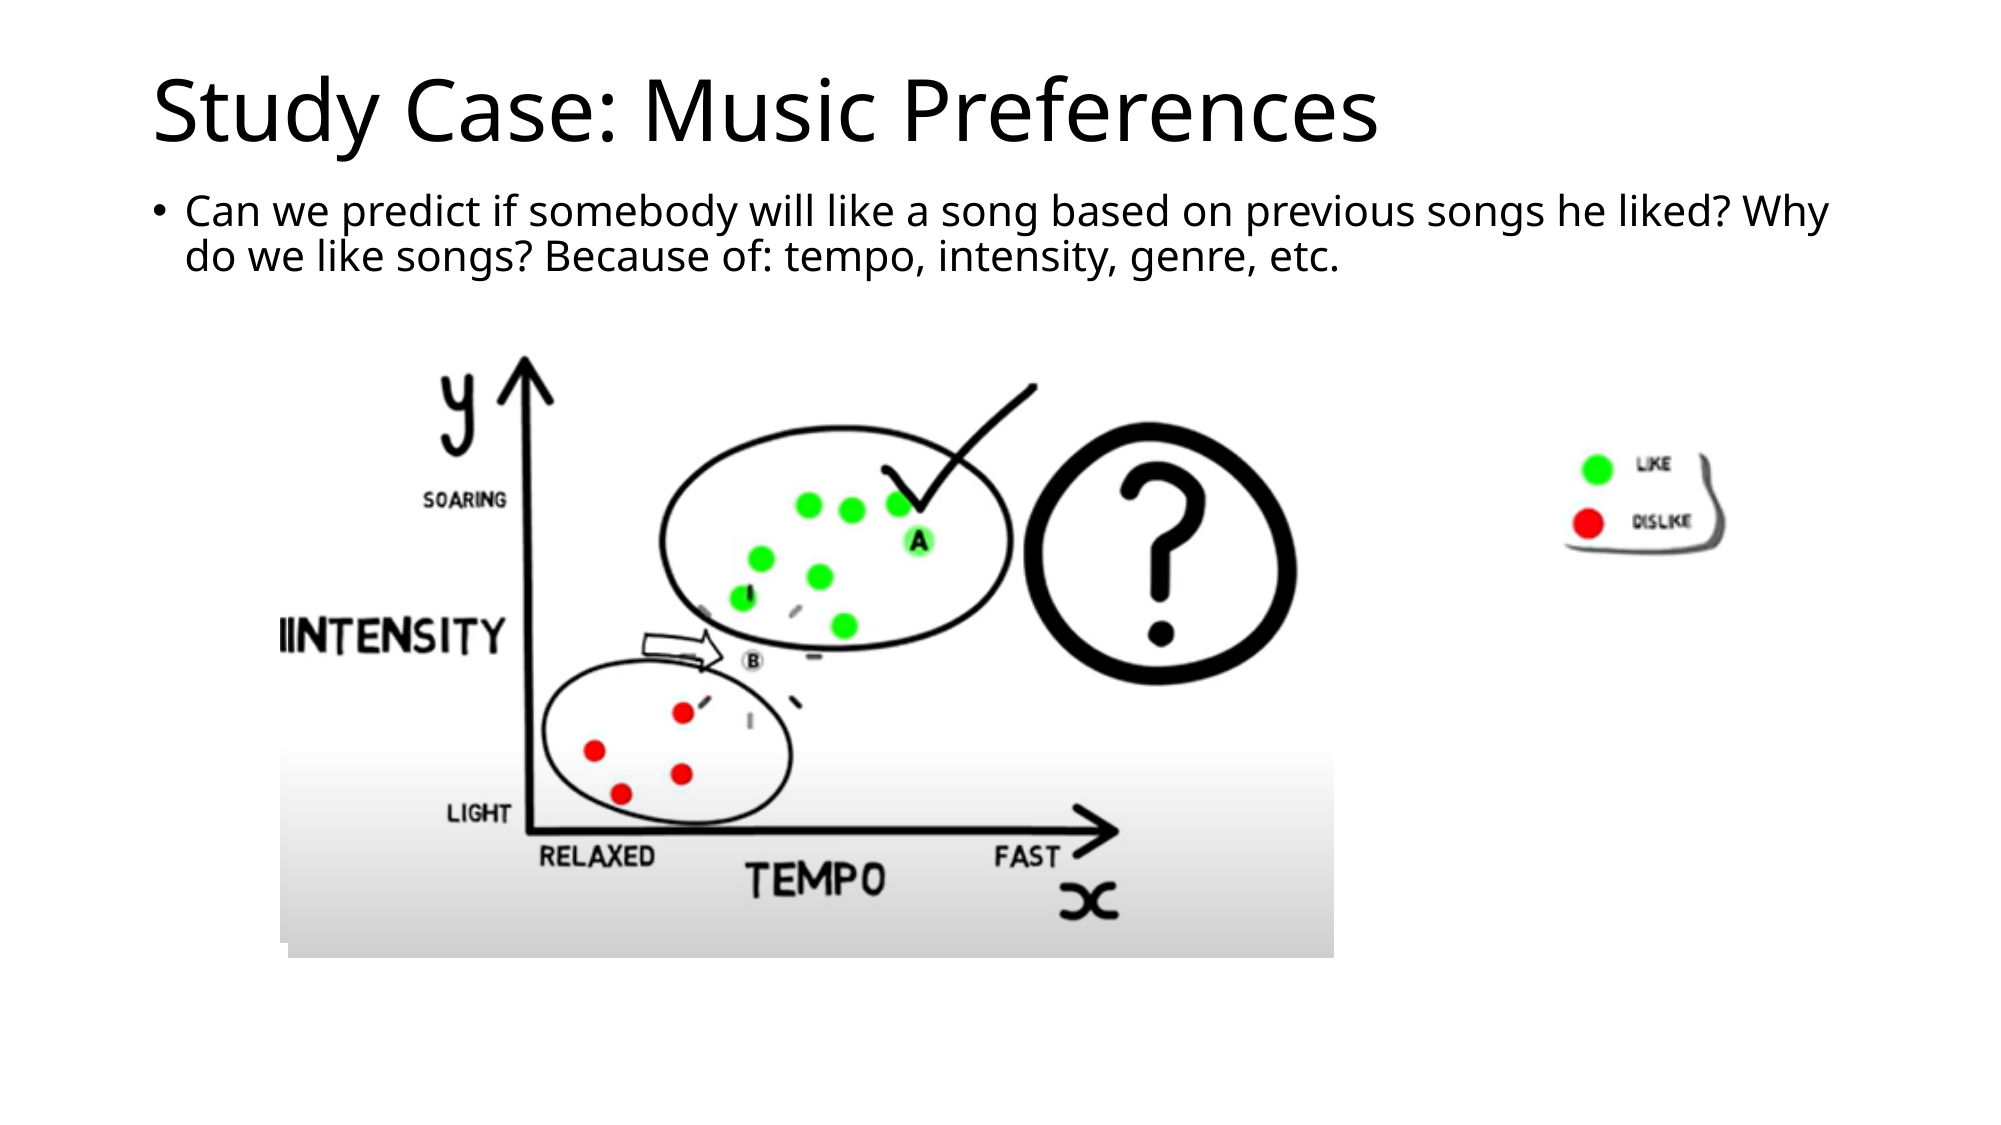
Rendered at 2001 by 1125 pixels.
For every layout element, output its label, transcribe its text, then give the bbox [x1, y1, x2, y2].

picture [280, 348, 1334, 959]
list Can we predict if somebody will like a song based on previous songs he liked? Why do we like songs? Because of: tempo, intensity, genre, etc. [137, 181, 1863, 291]
picture [1508, 433, 1758, 563]
title Study Case: Music Preferences [137, 59, 1863, 169]
